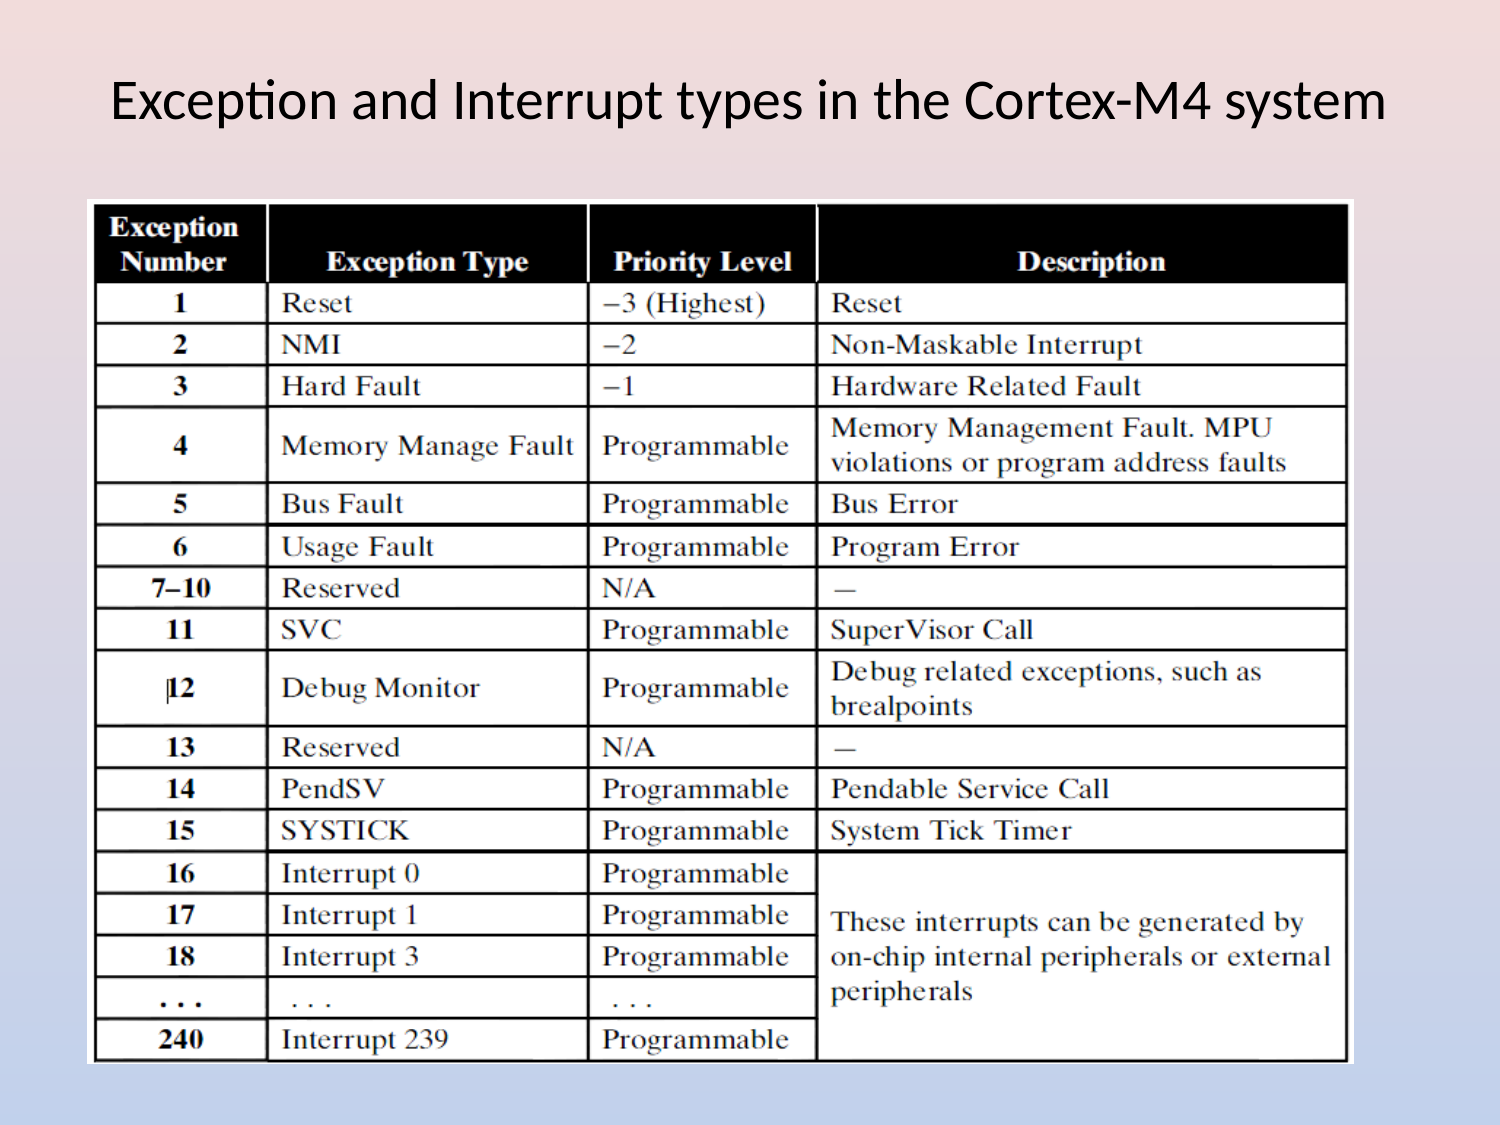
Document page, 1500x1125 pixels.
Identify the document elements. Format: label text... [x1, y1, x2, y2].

picture [87, 199, 1355, 1064]
title Exception and Interrupt types in the Cortex-M4 system [75, 24, 1425, 168]
